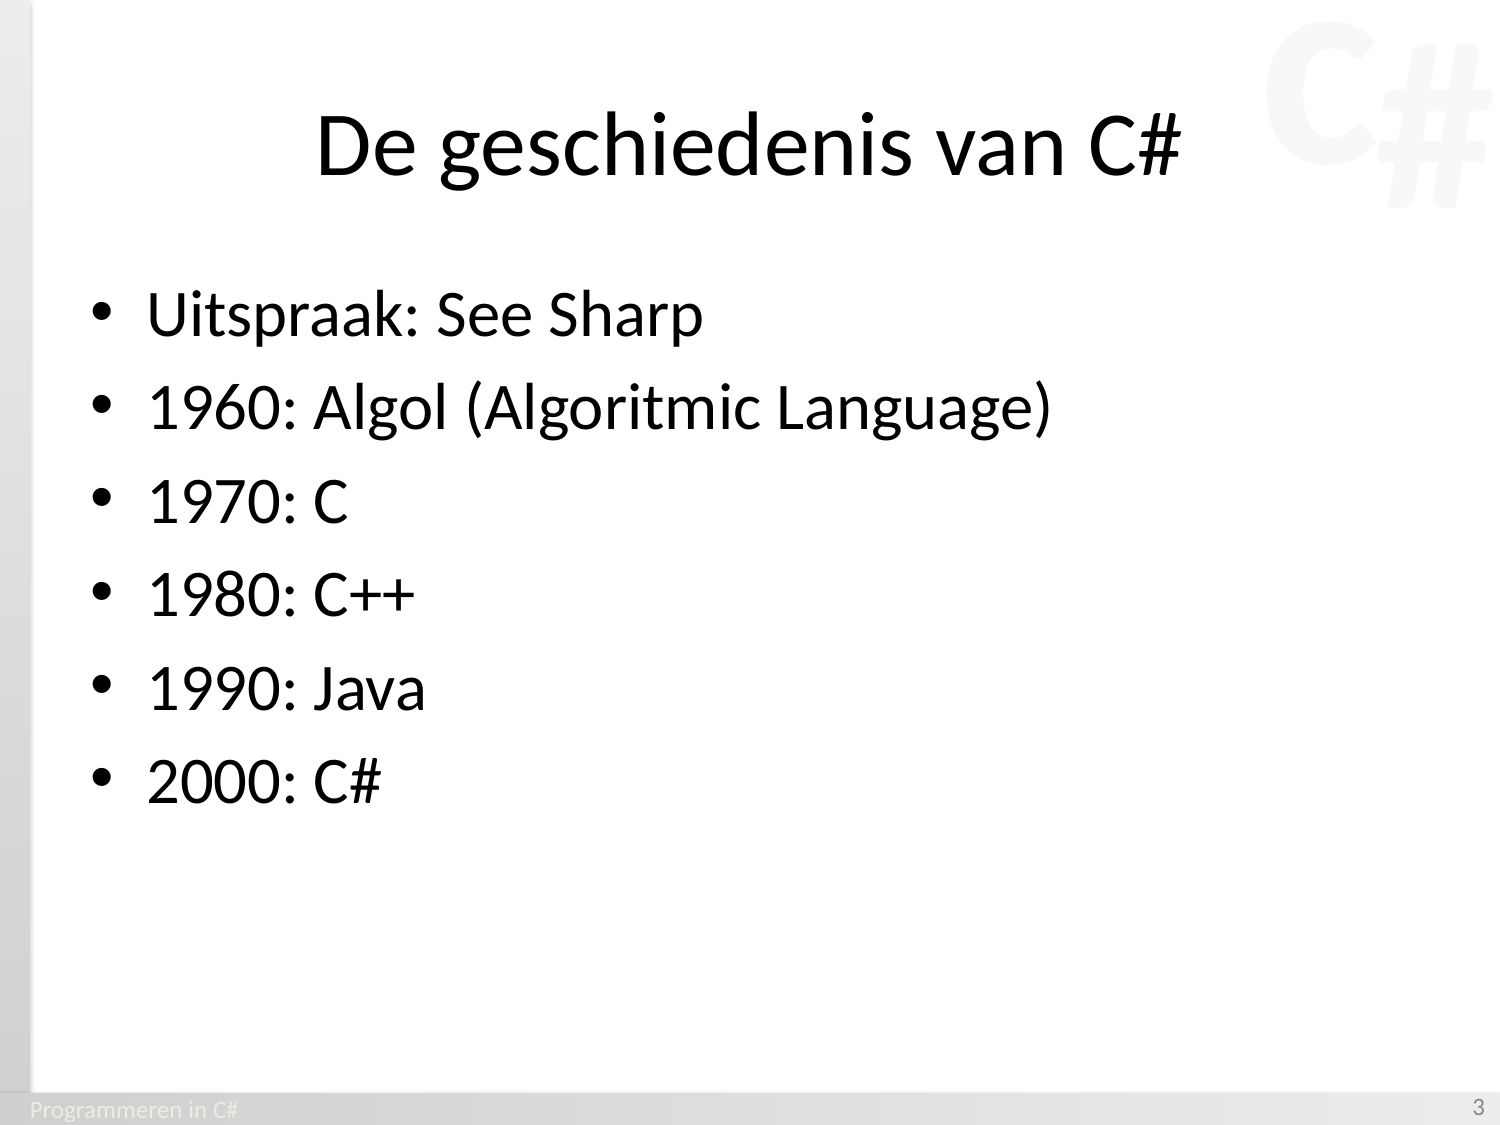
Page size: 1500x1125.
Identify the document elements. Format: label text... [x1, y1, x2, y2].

list Uitspraak: See Sharp 1960: Algol (Algoritmic Language) 1970: C 1980: C++ 1990: Java 2000: C# [75, 262, 1425, 1005]
slide_number ‹#› [1149, 1075, 1500, 1125]
footer Programmeren in C# [0, 1078, 372, 1125]
title De geschiedenis van C# [75, 45, 1425, 233]
